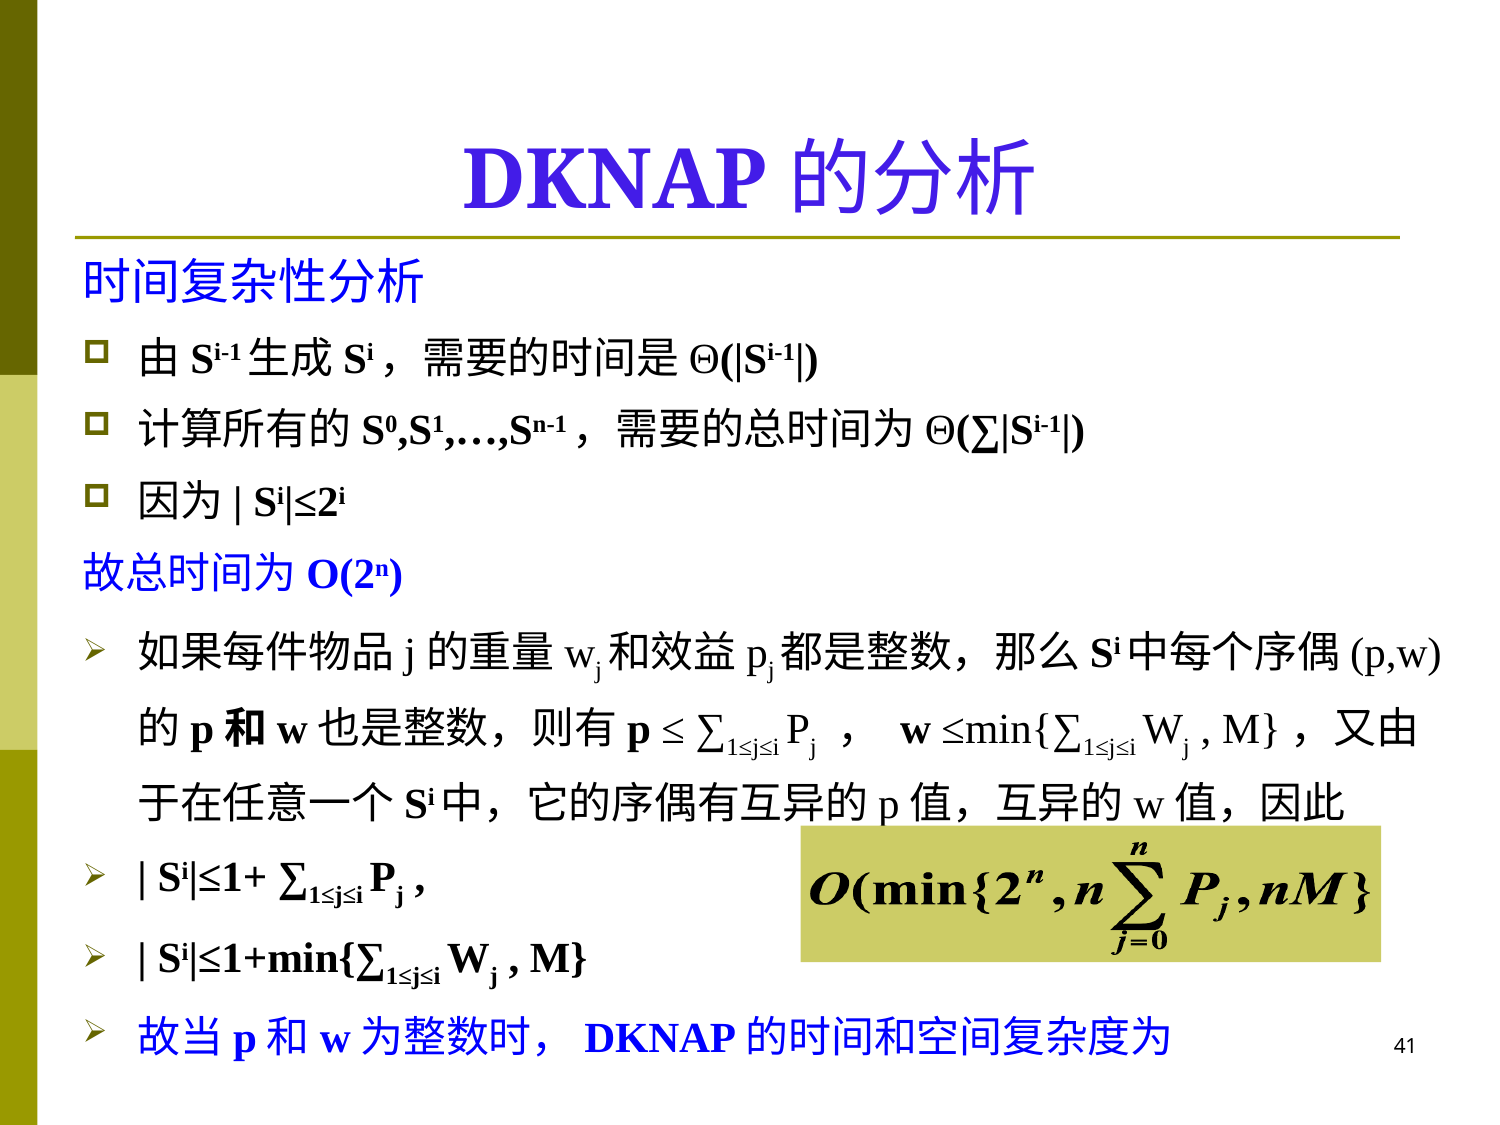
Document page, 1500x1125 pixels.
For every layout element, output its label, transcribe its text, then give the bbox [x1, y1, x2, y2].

slide_number 41 [1380, 1024, 1426, 1066]
list 时间复杂性分析 由Si-1生成Si，需要的时间是Θ(|Si-1|) 计算所有的S0,S1,…,Sn-1，需要的总时间为Θ(∑|Si-1|) 因为| Si|≤2i 故总时间为O(2n) 如果每件物品j的重量wj和效益pj都是整数，那么Si中每个序偶(p,w)的p和w也是整数，则有p ≤ ∑1≤j≤i Pj ， w ≤min{∑1≤j≤i Wj , M}，又由于在任意一个Si中，它的序偶有互异的p值，互异的w值，因此 | Si|≤1+ ∑1≤j≤i Pj , | Si|≤1+min{∑1≤j≤i Wj , M} 故当p和w为整数时，DKNAP的时间和空间复杂度为 [74, 231, 1468, 1083]
title DKNAP的分析 [74, 45, 1426, 231]
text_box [800, 825, 1382, 963]
